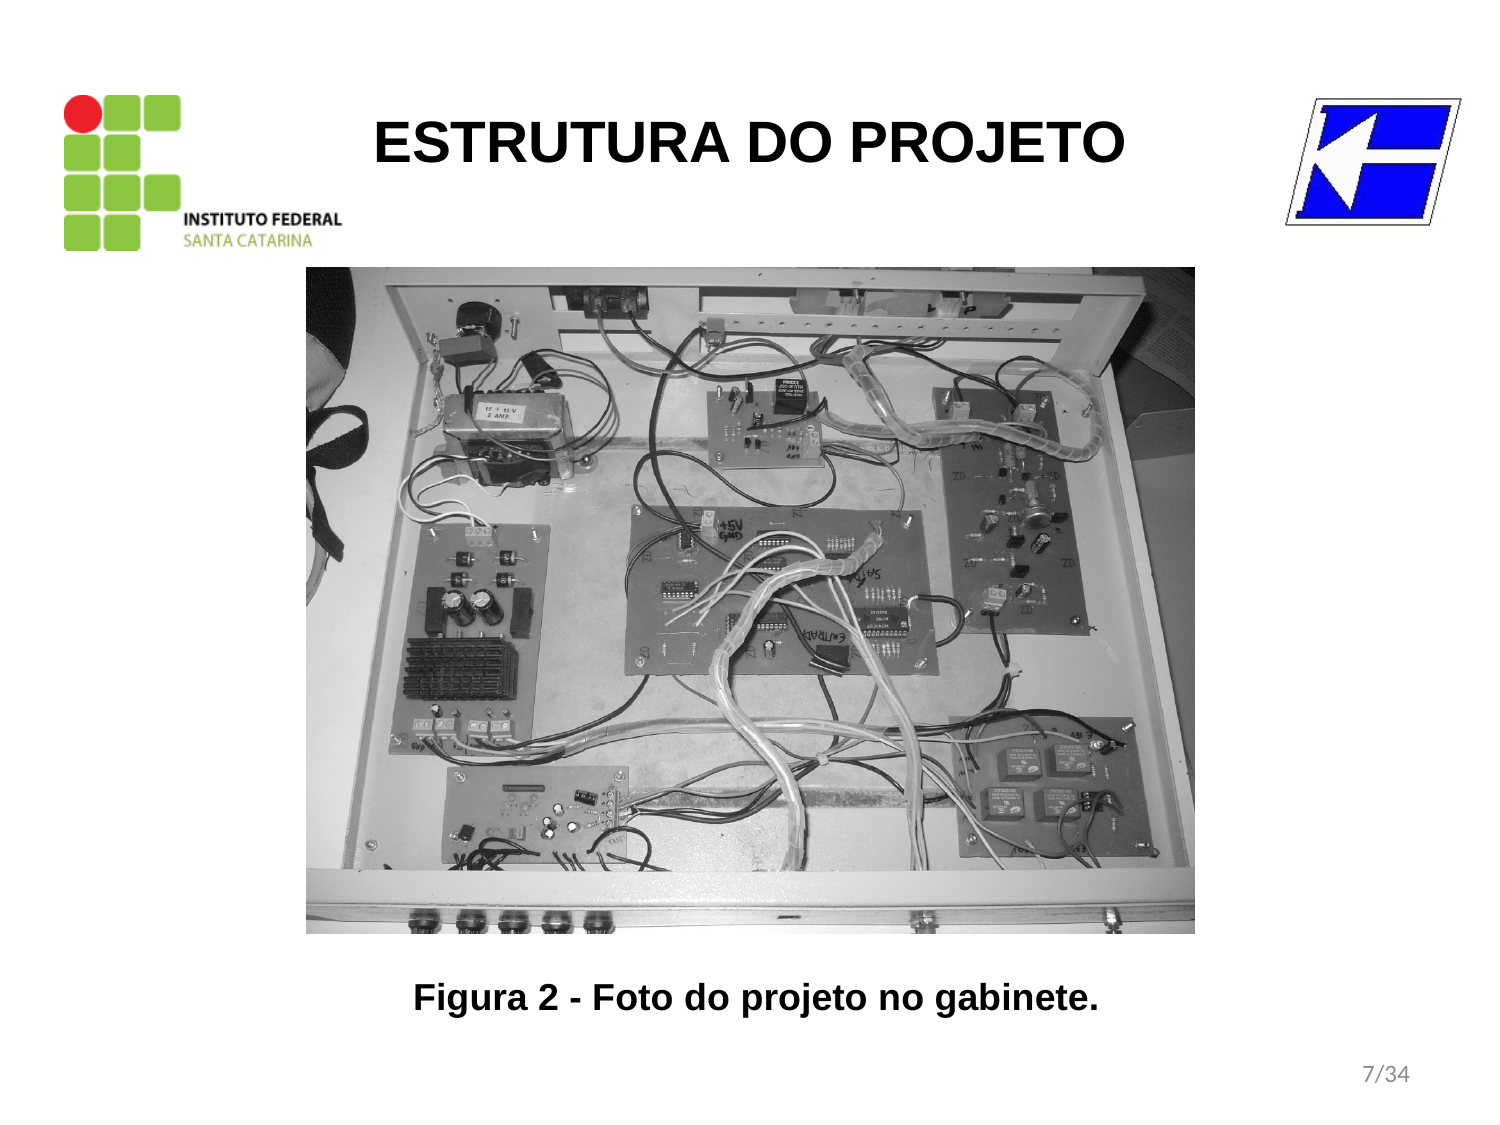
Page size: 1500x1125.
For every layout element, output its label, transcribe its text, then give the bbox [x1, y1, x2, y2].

title ESTRUTURA DO PROJETO [75, 45, 1425, 233]
picture [1281, 95, 1465, 229]
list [306, 266, 1195, 934]
text_box Figura 2 - Foto do projeto no gabinete. [398, 965, 1116, 1026]
slide_number 7/34 [1074, 1042, 1425, 1103]
picture [64, 95, 343, 251]
